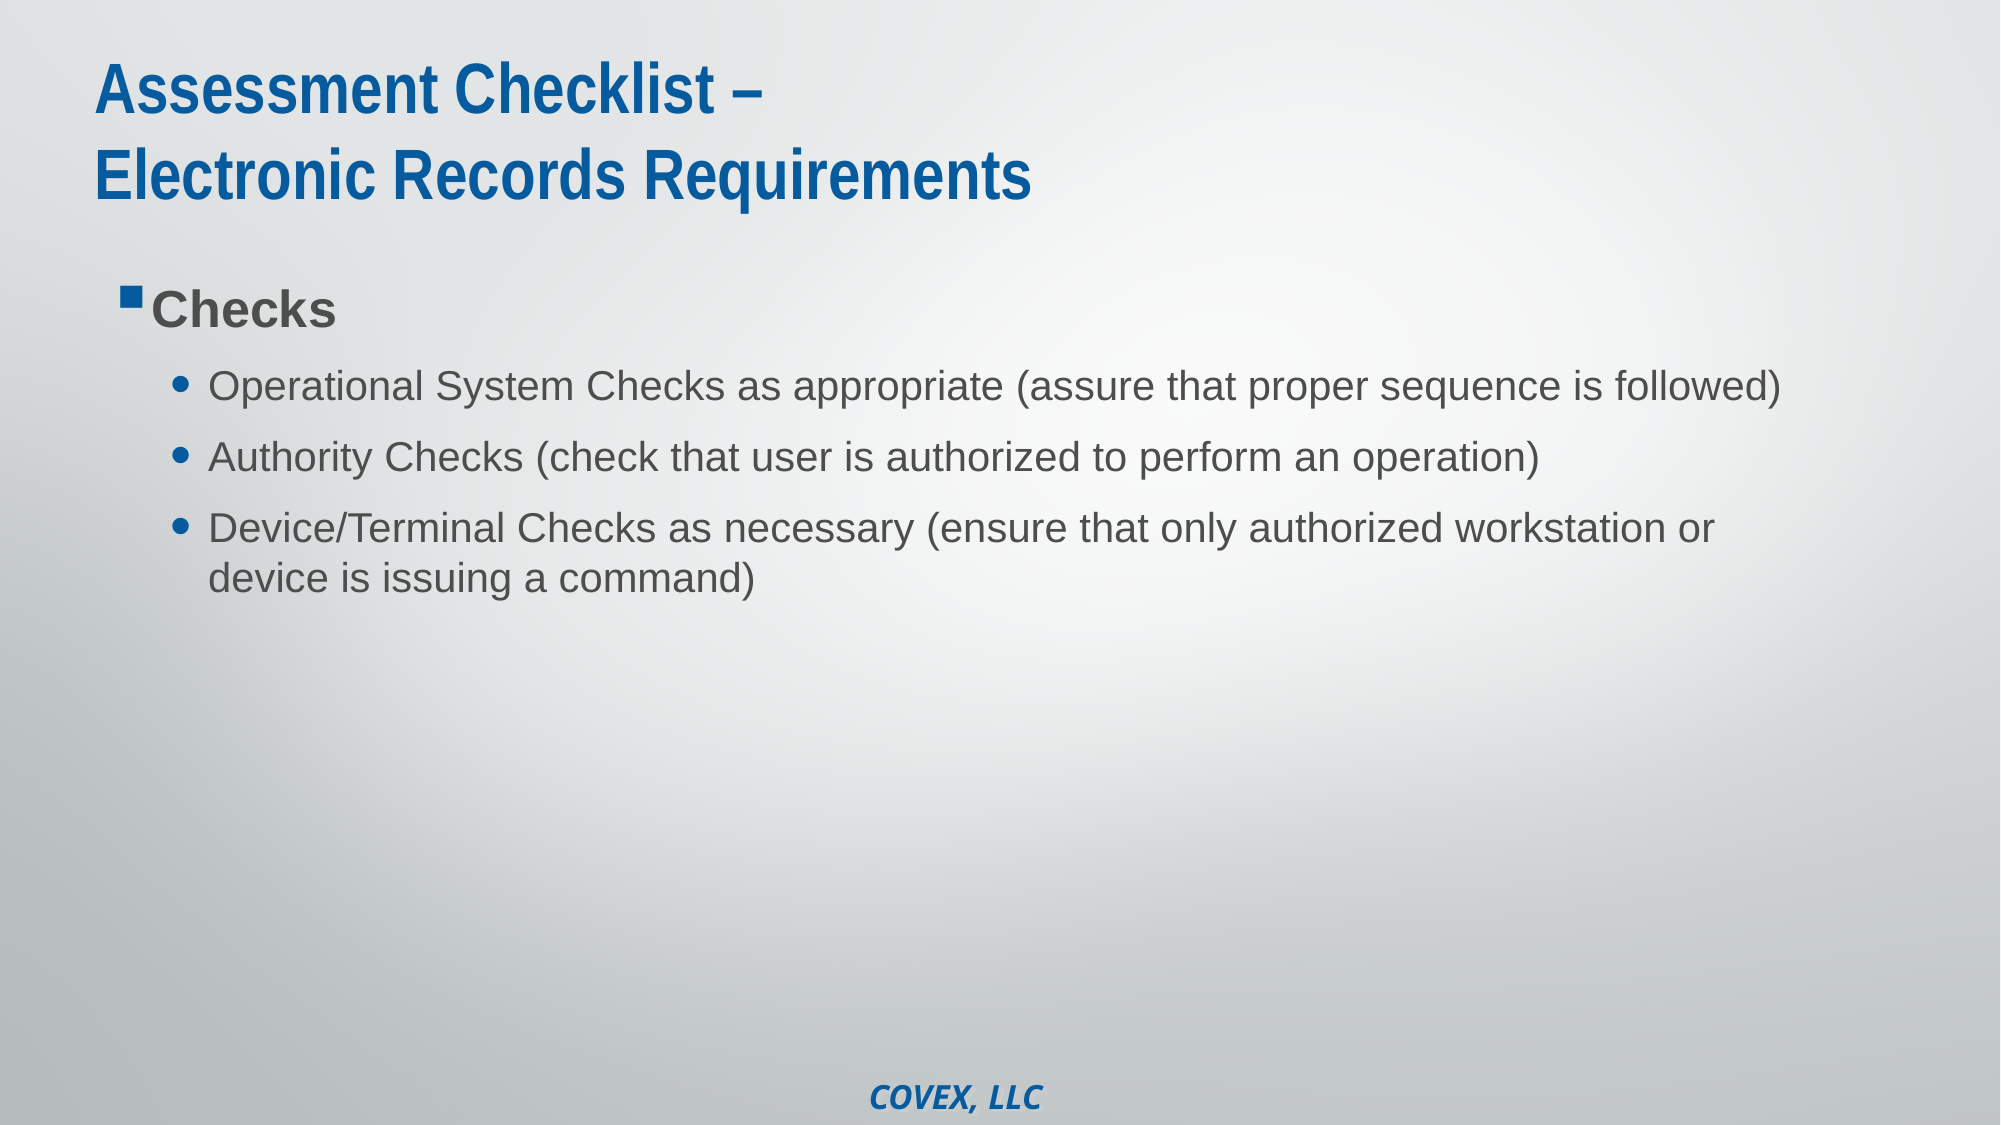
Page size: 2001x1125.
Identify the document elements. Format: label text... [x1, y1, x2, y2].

title Assessment Checklist – Electronic Records Requirements [79, 34, 1900, 222]
list Checks Operational System Checks as appropriate (assure that proper sequence is followed) Authority Checks (check that user is authorized to perform an operation) Device/Terminal Checks as necessary (ensure that only authorized workstation or device is issuing a command) [99, 222, 1816, 965]
